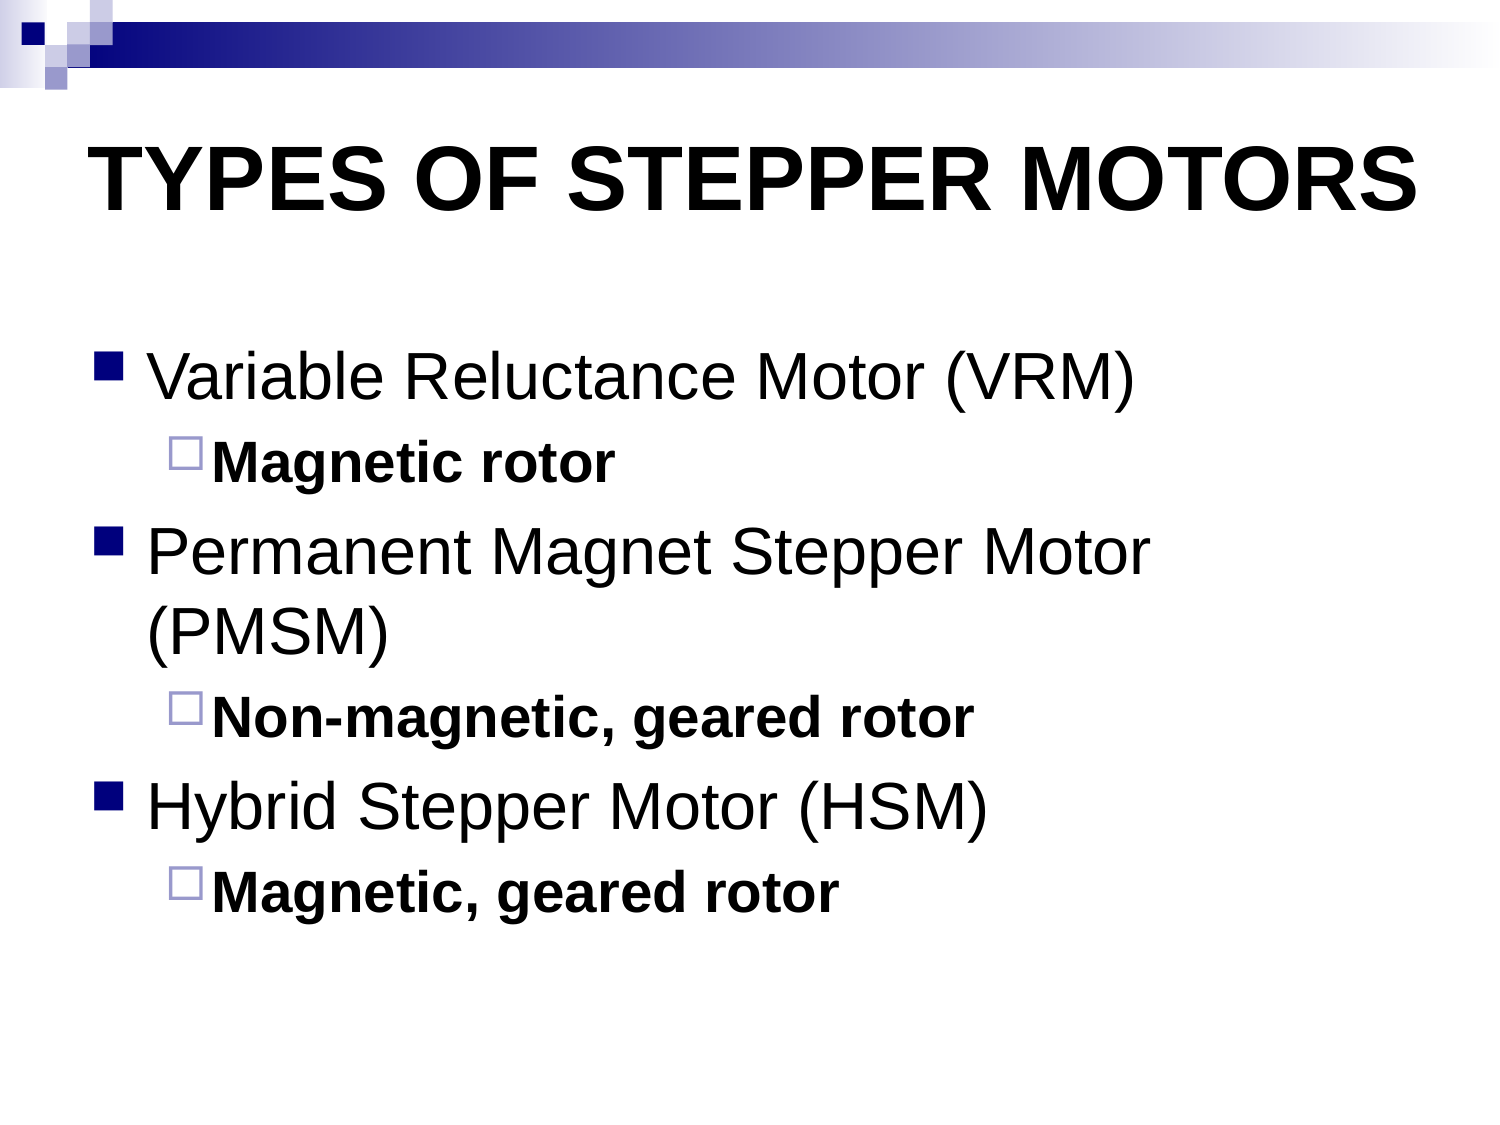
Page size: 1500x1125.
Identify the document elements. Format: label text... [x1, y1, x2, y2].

list Variable Reluctance Motor (VRM) Magnetic rotor Permanent Magnet Stepper Motor (PMSM) Non-magnetic, geared rotor Hybrid Stepper Motor (HSM) Magnetic, geared rotor [75, 324, 1425, 963]
title TYPES OF STEPPER MOTORS [72, 154, 1475, 305]
